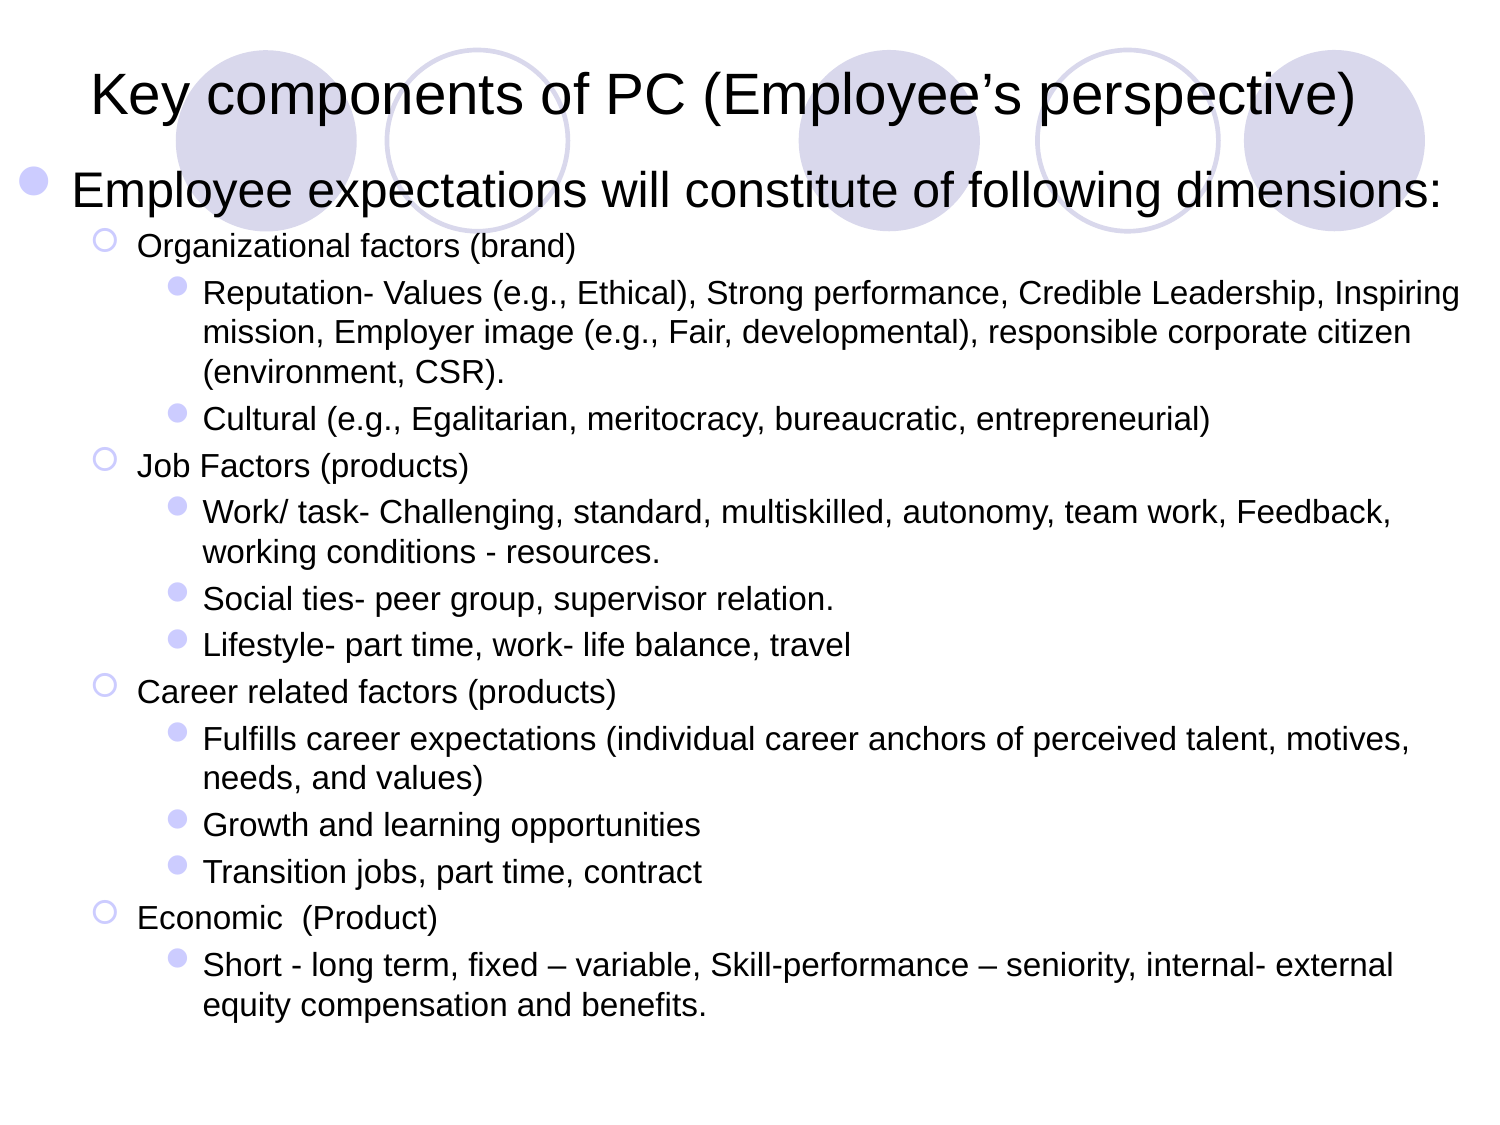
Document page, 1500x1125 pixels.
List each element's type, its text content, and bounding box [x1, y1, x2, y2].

list Employee expectations will constitute of following dimensions: Organizational factors (brand) Reputation- Values (e.g., Ethical), Strong performance, Credible Leadership, Inspiring mission, Employer image (e.g., Fair, developmental), responsible corporate citizen (environment, CSR). Cultural (e.g., Egalitarian, meritocracy, bureaucratic, entrepreneurial) Job Factors (products) Work/ task- Challenging, standard, multiskilled, autonomy, team work, Feedback, working conditions - resources. Social ties- peer group, supervisor relation. Lifestyle- part time, work- life balance, travel Career related factors (products) Fulfills career expectations (individual career anchors of perceived talent, motives, needs, and values) Growth and learning opportunities Transition jobs, part time, contract Economic (Product) Short - long term, fixed – variable, Skill-performance – seniority, internal- external equity compensation and benefits. [0, 149, 1500, 1038]
title Key components of PC (Employee’s perspective) [74, 44, 1426, 138]
